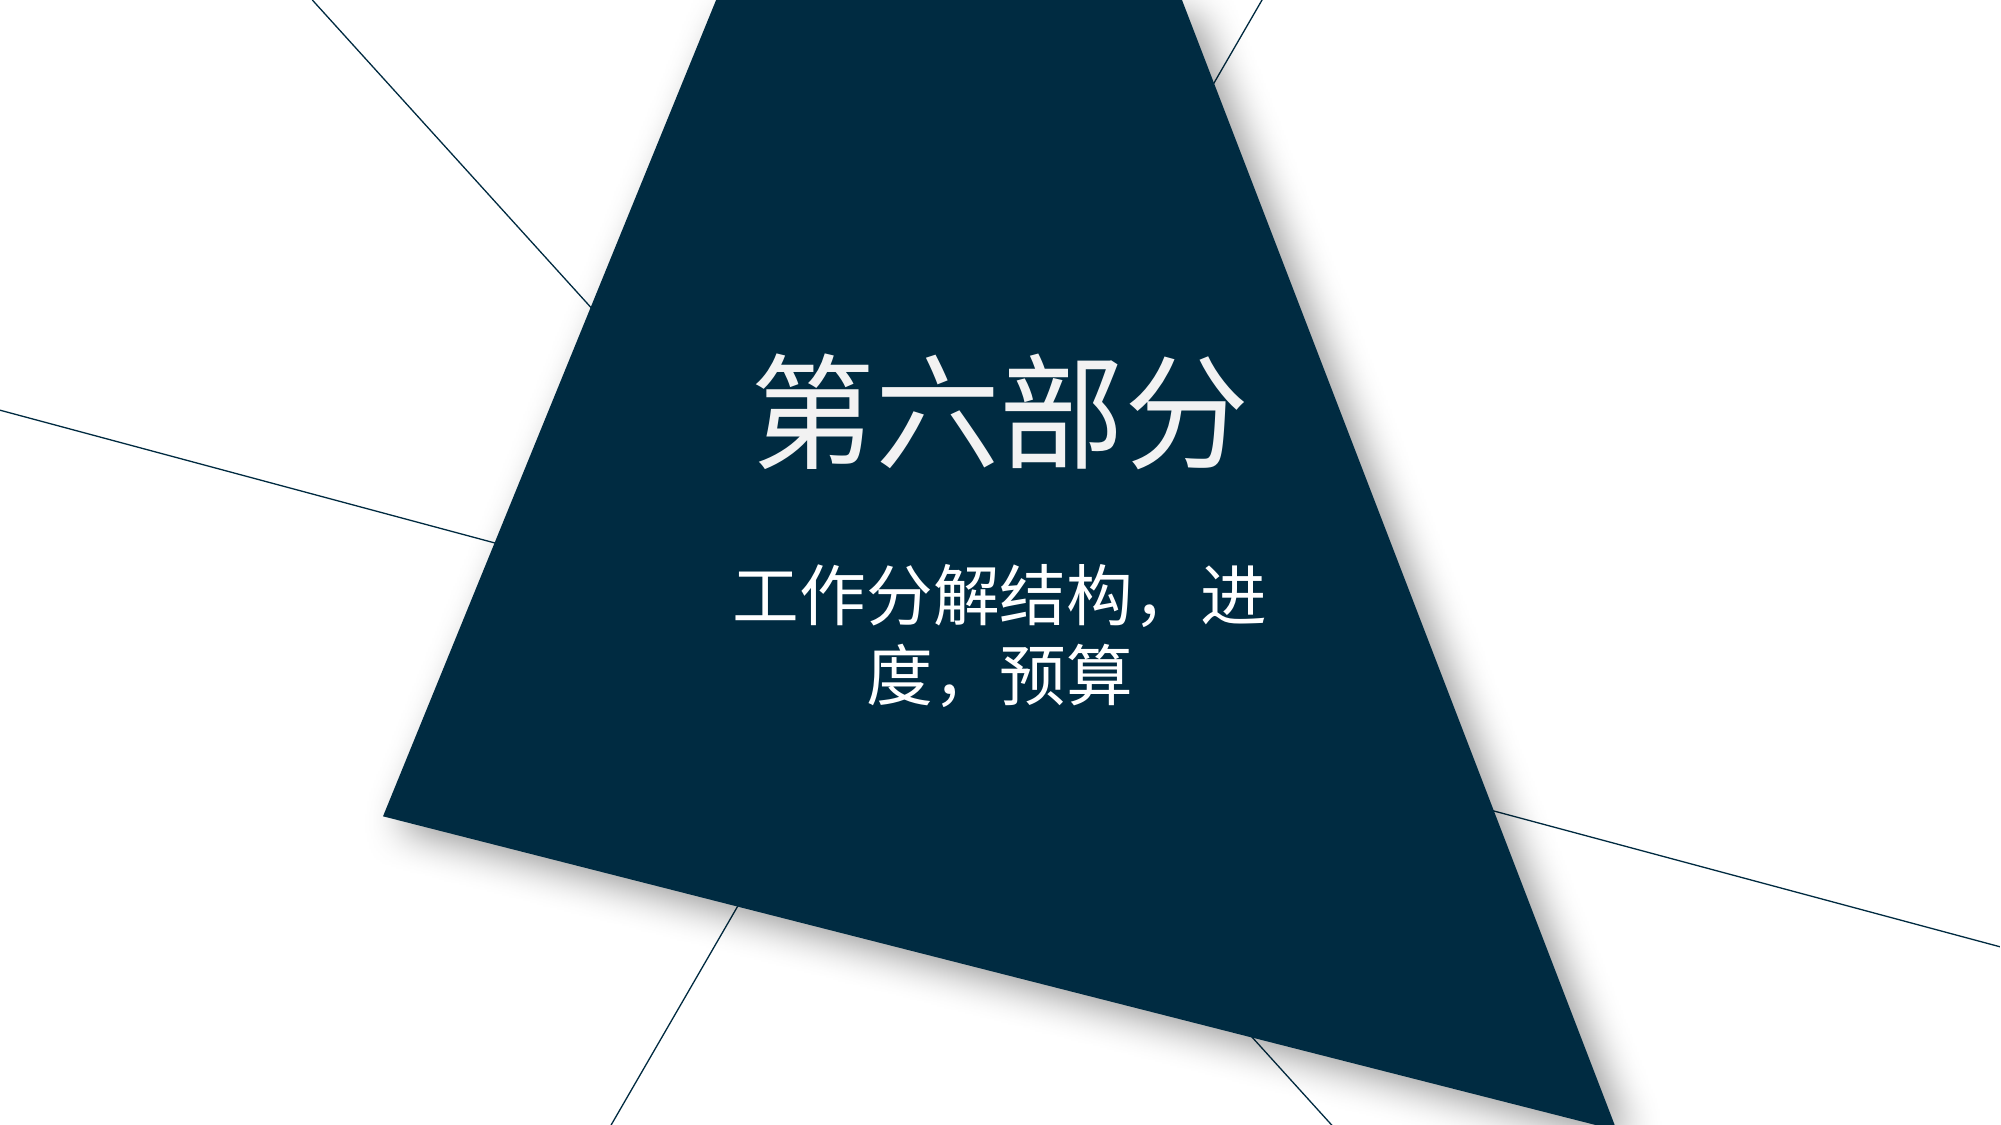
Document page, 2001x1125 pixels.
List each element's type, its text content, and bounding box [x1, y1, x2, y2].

text_box 第六部分 [735, 326, 1265, 492]
text_box [383, 0, 1615, 1125]
text_box 工作分解结构，进度，预算 [709, 546, 1291, 722]
